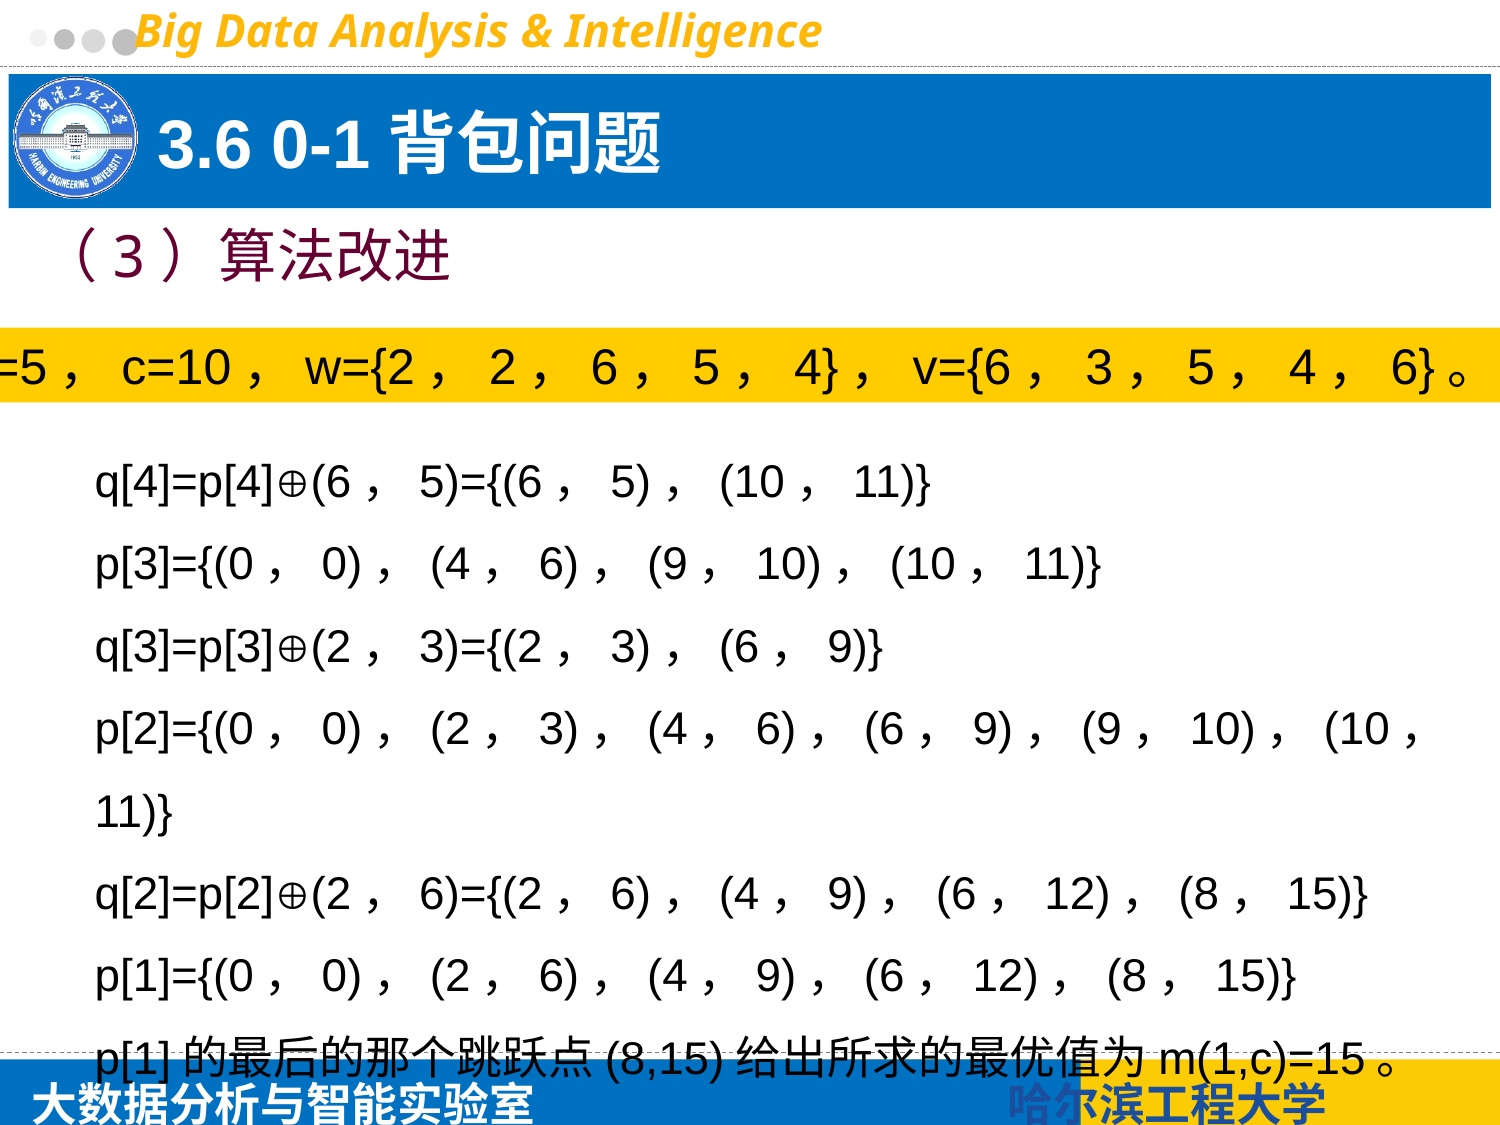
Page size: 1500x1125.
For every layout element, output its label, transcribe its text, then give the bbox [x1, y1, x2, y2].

text_box q[4]=p[4](6，5)={(6，5)，(10，11)} p[3]={(0，0)，(4，6)，(9，10)，(10，11)} q[3]=p[3](2，3)={(2，3)，(6，9)} p[2]={(0，0)，(2，3)，(4，6)，(6，9)，(9，10)，(10，11)} q[2]=p[2](2，6)={(2，6)，(4，9)，(6，12)，(8，15)} p[1]={(0，0)，(2，6)，(4，9)，(6，12)，(8，15)} p[1]的最后的那个跳跃点(8,15)给出所求的最优值为m(1,c)=15。 [79, 416, 1489, 1091]
text_box n=5，c=10，w={2，2，6，5，4}，v={6，3，5，4，6}。 [0, 327, 1500, 403]
text_box （3）算法改进 [24, 208, 1230, 297]
title 3.6 0-1背包问题 [142, 76, 1425, 207]
